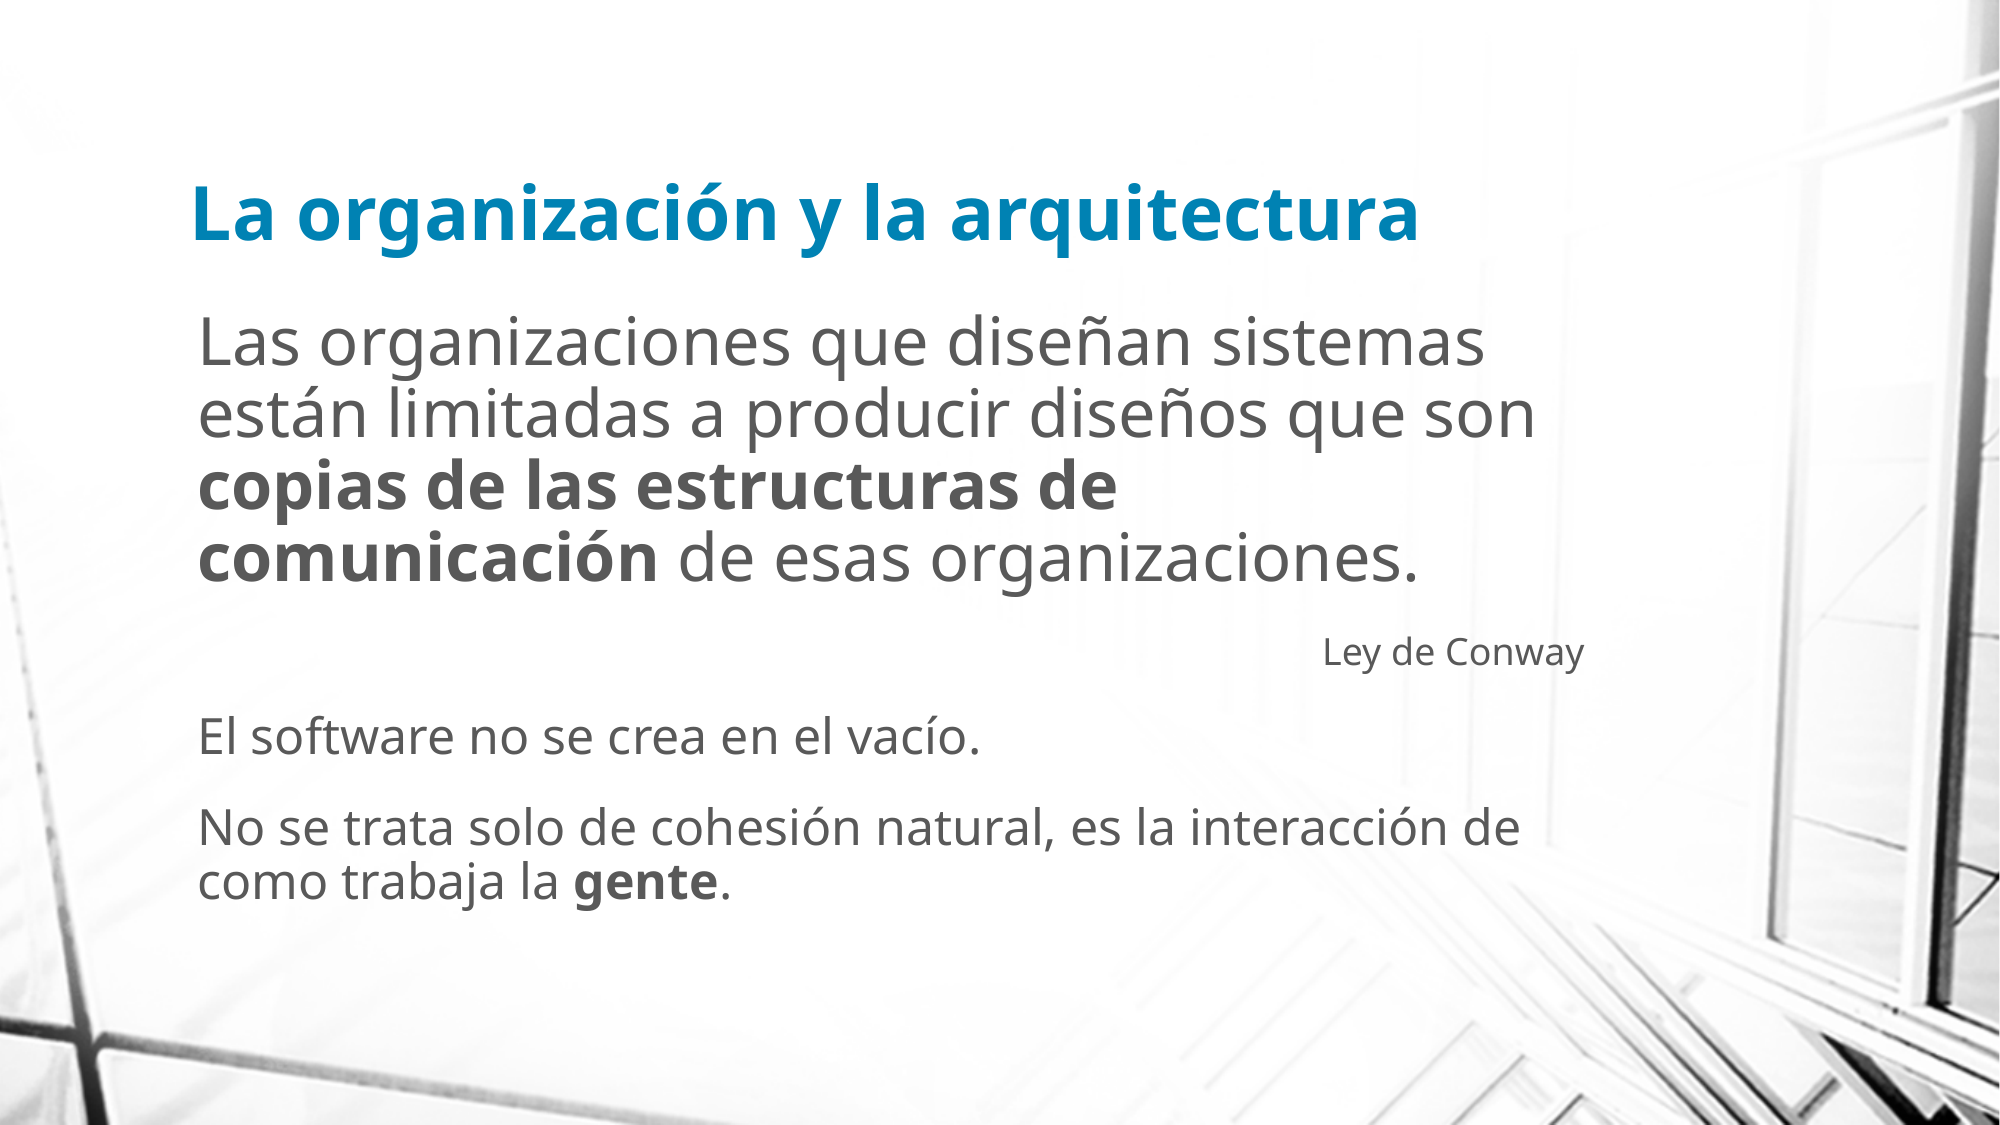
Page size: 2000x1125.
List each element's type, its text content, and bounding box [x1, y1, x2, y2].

title La organización y la arquitectura [174, 87, 1600, 263]
list Las organizaciones que diseñan sistemas están limitadas a producir diseños que son copias de las estructuras de comunicación de esas organizaciones. Ley de Conway El software no se crea en el vacío. No se trata solo de cohesión natural, es la interacción de como trabaja la gente. [174, 299, 1600, 988]
picture [0, 0, 2000, 1125]
